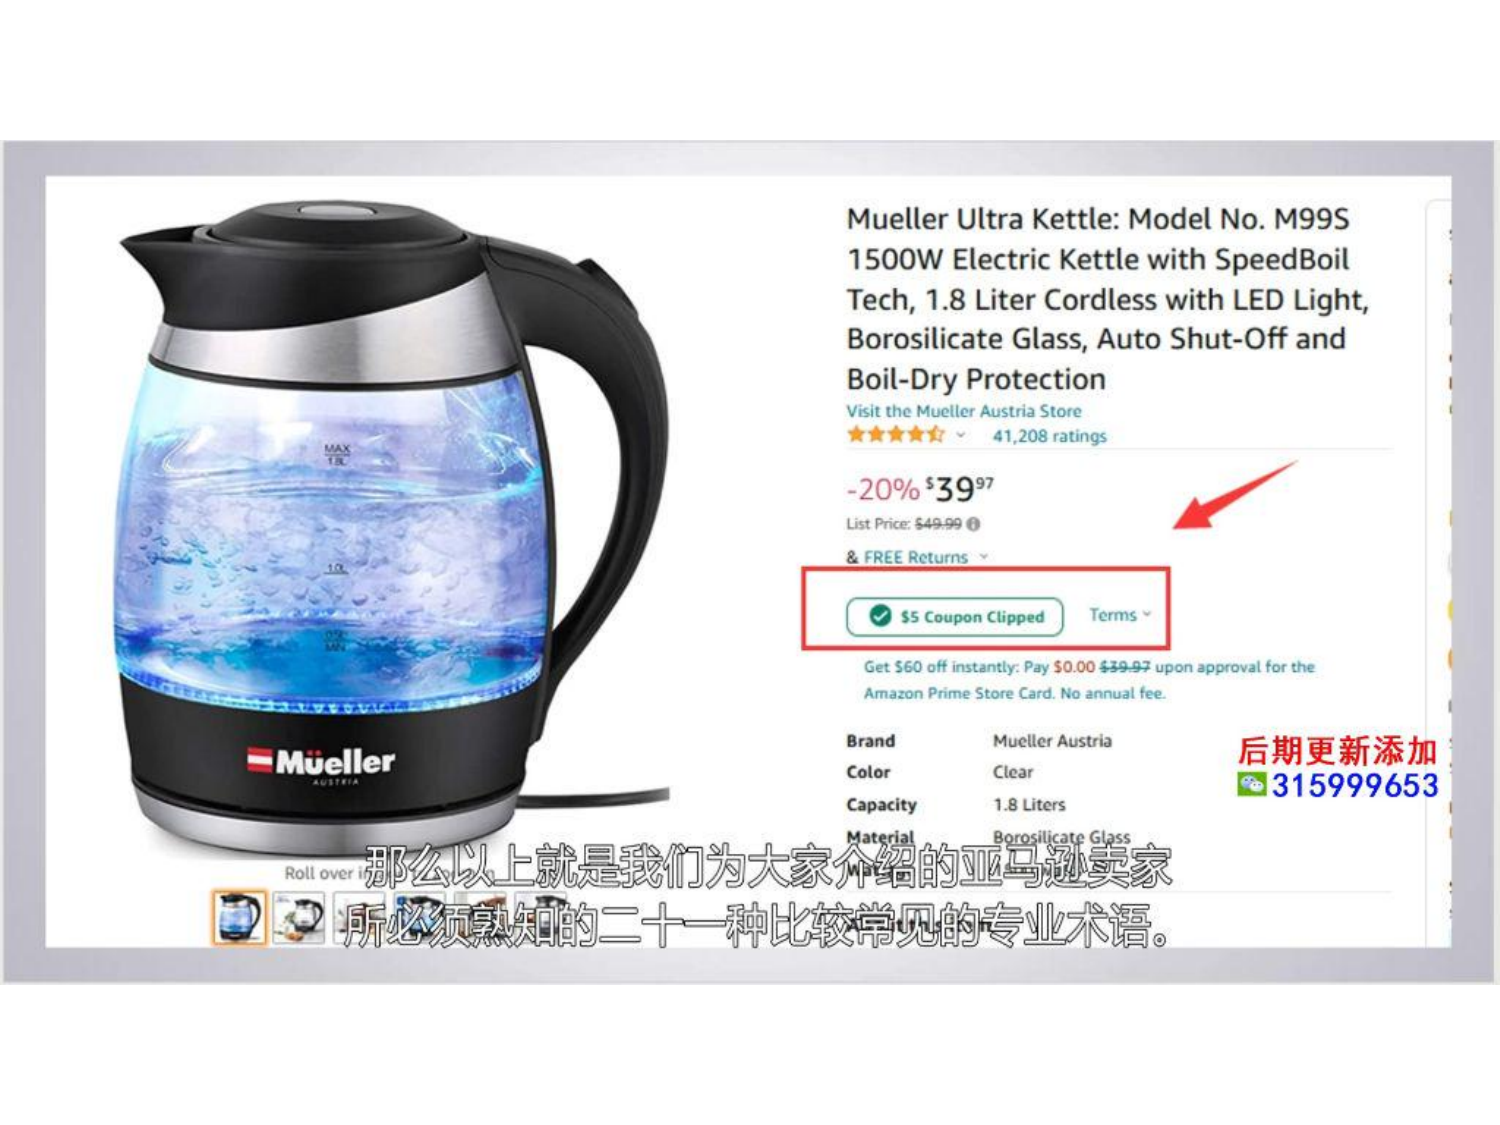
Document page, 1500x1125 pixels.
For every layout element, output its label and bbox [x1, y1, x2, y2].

picture [0, 140, 1500, 985]
